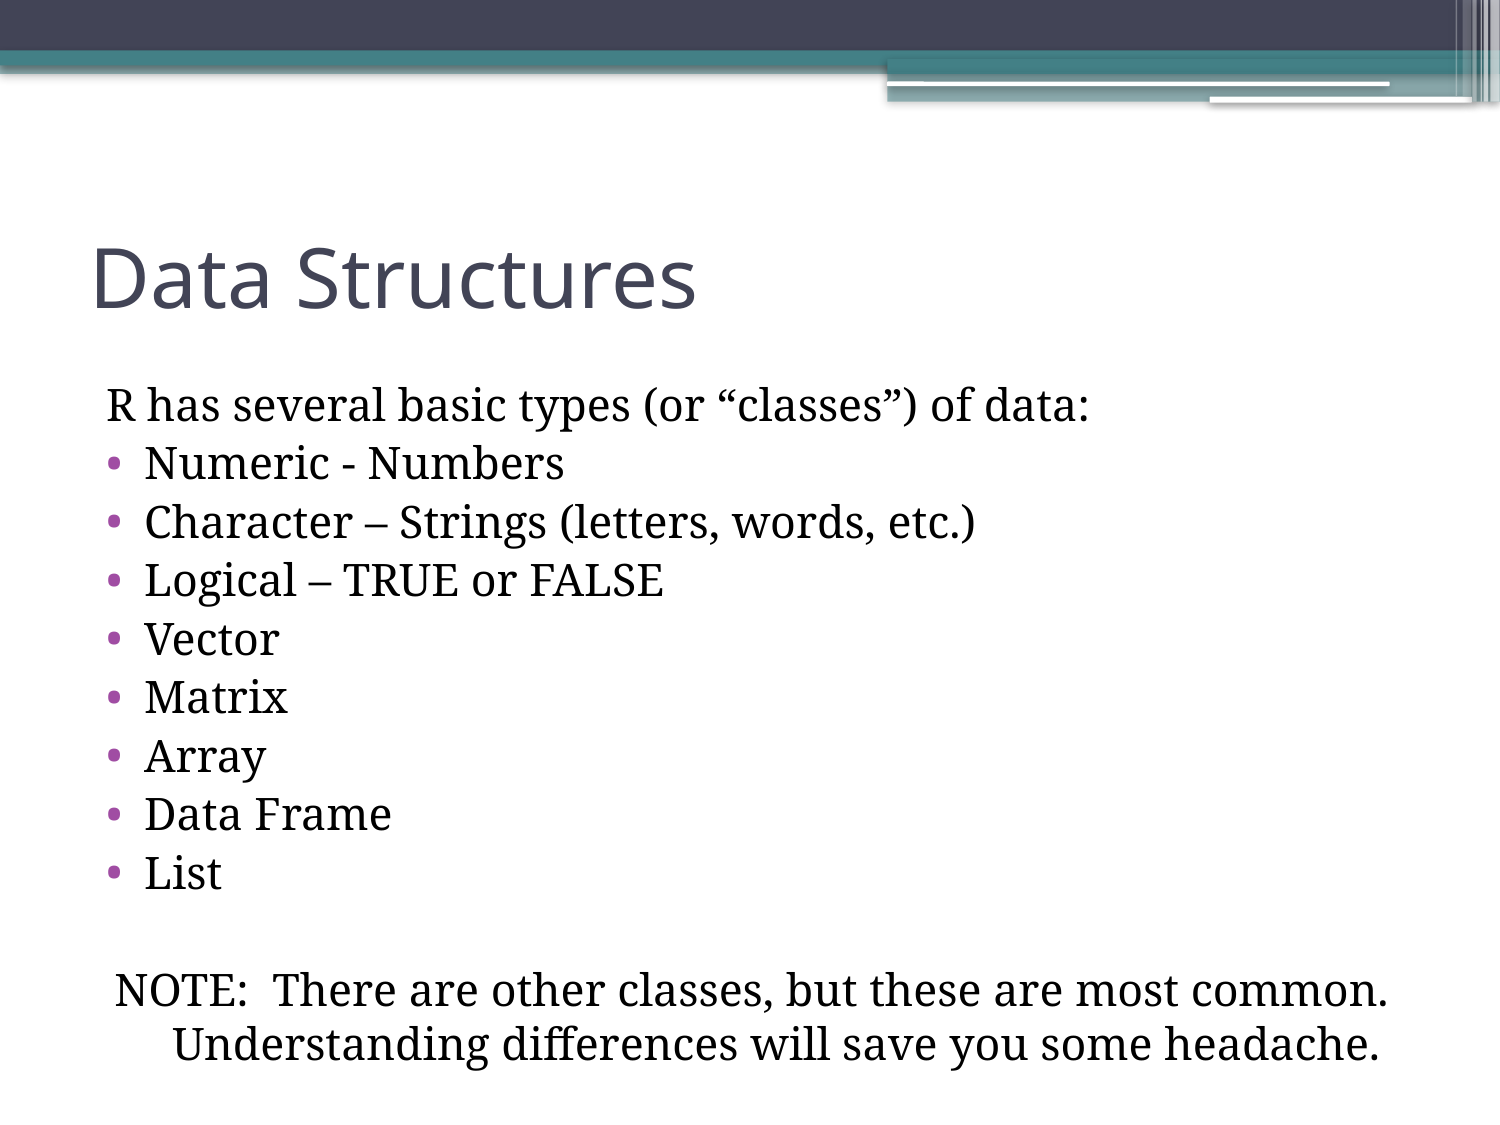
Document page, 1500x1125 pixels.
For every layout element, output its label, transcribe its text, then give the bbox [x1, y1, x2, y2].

list R has several basic types (or “classes”) of data: Numeric - Numbers Character – Strings (letters, words, etc.) Logical – TRUE or FALSE Vector Matrix Array Data Frame List NOTE: There are other classes, but these are most common. Understanding differences will save you some headache. [75, 368, 1425, 1079]
title Data Structures [75, 187, 1425, 363]
